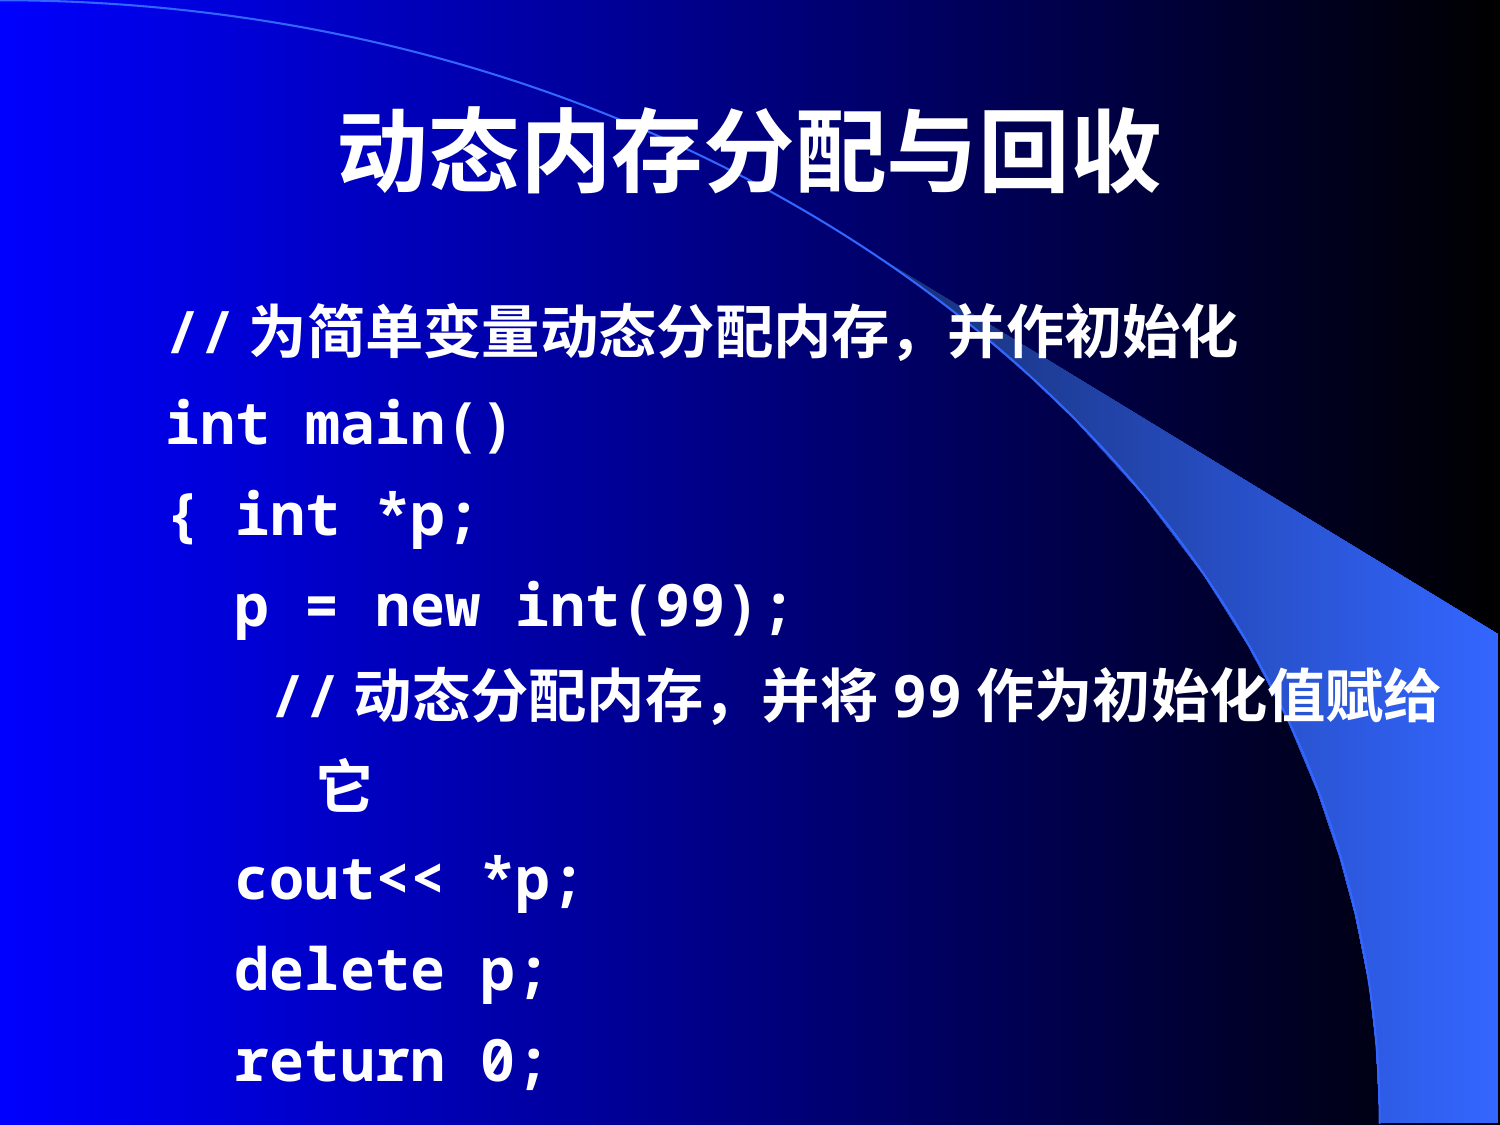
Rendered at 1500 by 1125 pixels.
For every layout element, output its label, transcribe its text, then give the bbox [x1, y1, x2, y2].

title 动态内存分配与回收 [111, 54, 1388, 243]
list //为简单变量动态分配内存，并作初始化 int main() { int *p; p = new int(99); //动态分配内存，并将99作为初始化值赋给它 cout<< *p; delete p; return 0; } [112, 266, 1463, 1125]
